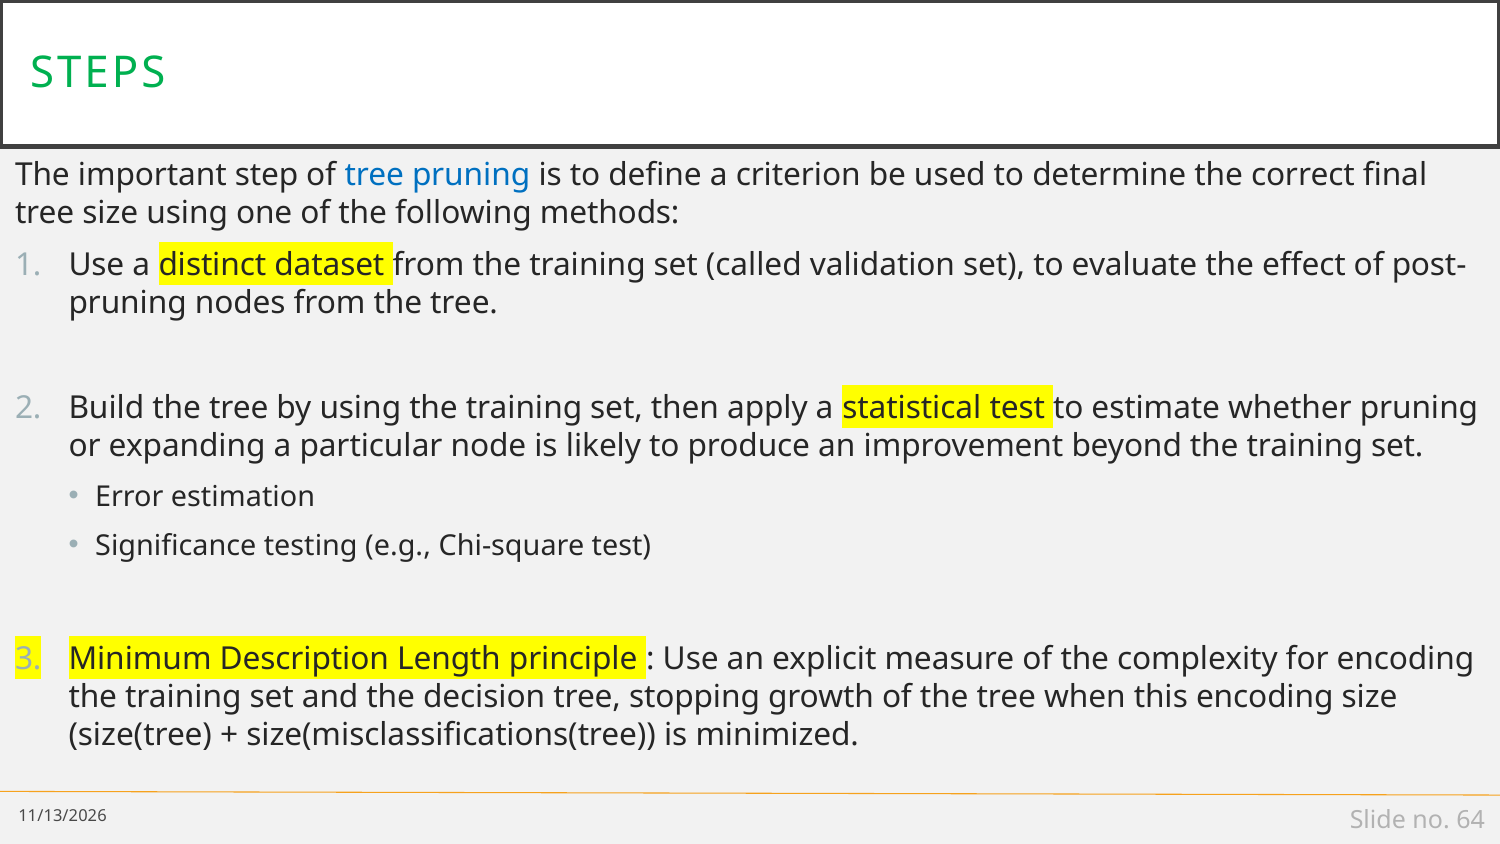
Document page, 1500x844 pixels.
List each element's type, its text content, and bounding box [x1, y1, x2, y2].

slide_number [0, 796, 122, 837]
title steps [0, 0, 1500, 146]
list The important step of tree pruning is to define a criterion be used to determine the correct final tree size using one of the following methods: Use a distinct dataset from the training set (called validation set), to evaluate the effect of post-pruning nodes from the tree. Build the tree by using the training set, then apply a statistical test to estimate whether pruning or expanding a particular node is likely to produce an improvement beyond the training set. Error estimation Significance testing (e.g., Chi-square test) Minimum Description Length principle : Use an explicit measure of the complexity for encoding the training set and the decision tree, stopping growth of the tree when this encoding size (size(tree) + size(misclassifications(tree)) is minimized. [0, 146, 1500, 798]
slide_number Slide no. 64 [1162, 797, 1500, 843]
